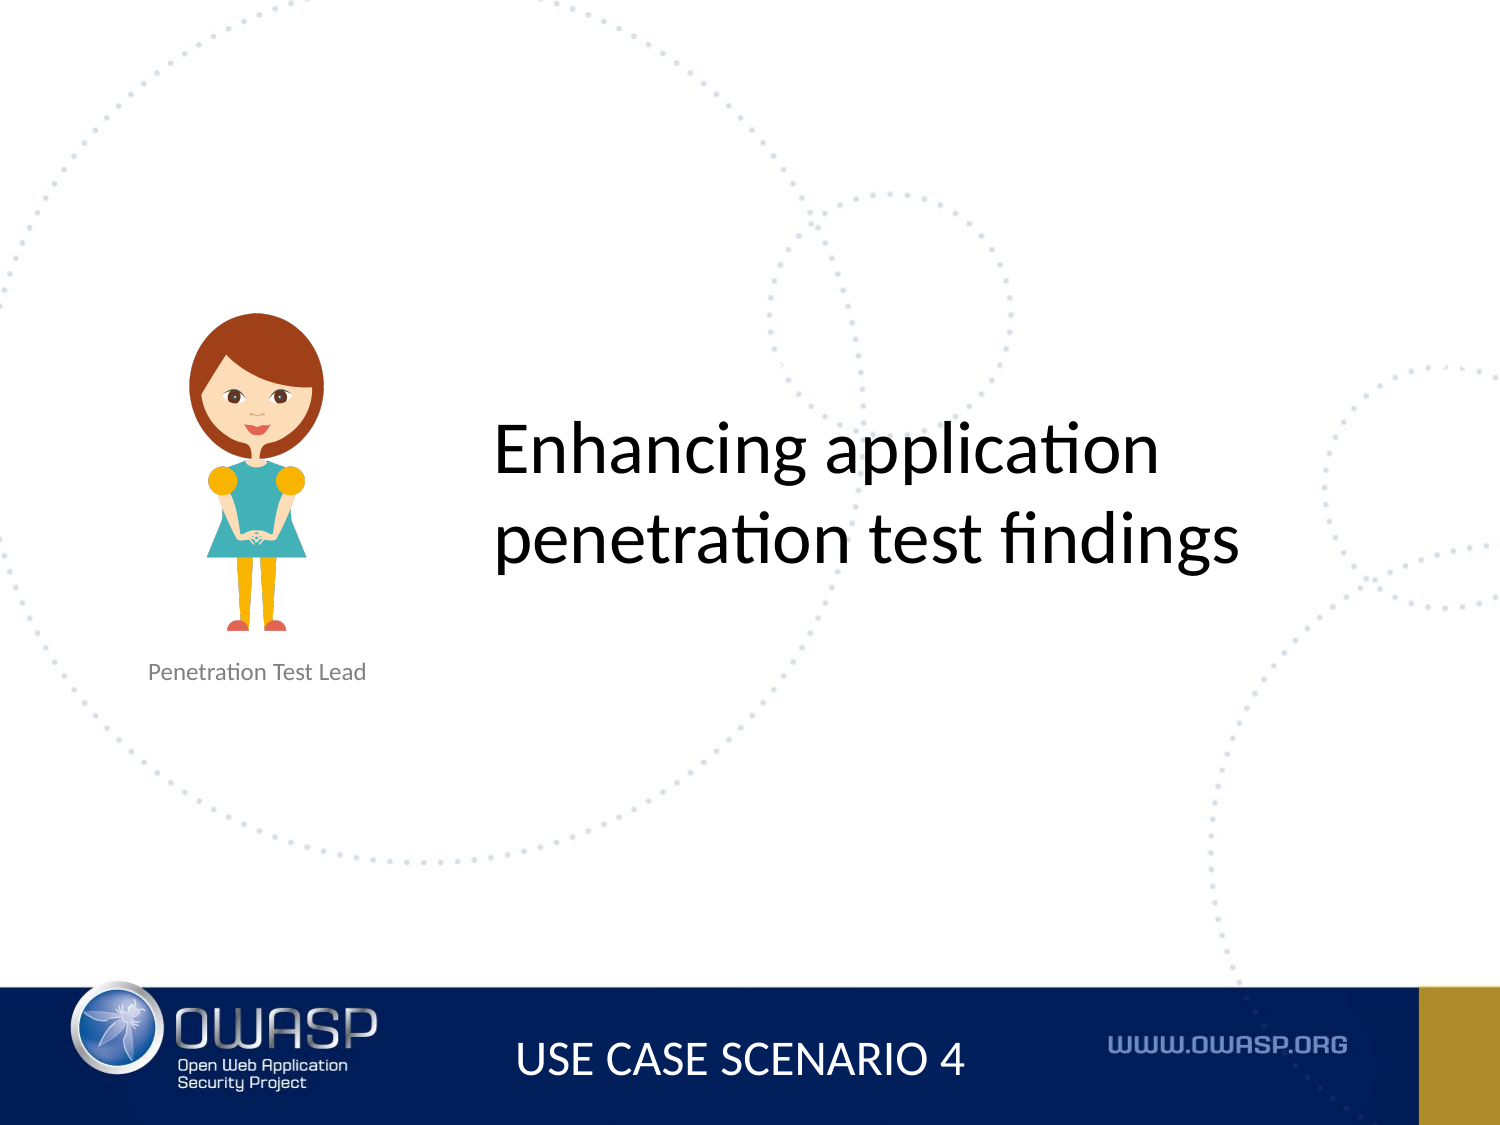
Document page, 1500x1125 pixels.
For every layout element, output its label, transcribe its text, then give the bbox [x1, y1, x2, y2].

text_box Use Case Scenario 4 [383, 1018, 1097, 1103]
list Enhancing application penetration test findings [478, 131, 1423, 940]
text_box Penetration Test Lead [84, 649, 431, 691]
picture [0, 0, 1500, 1125]
